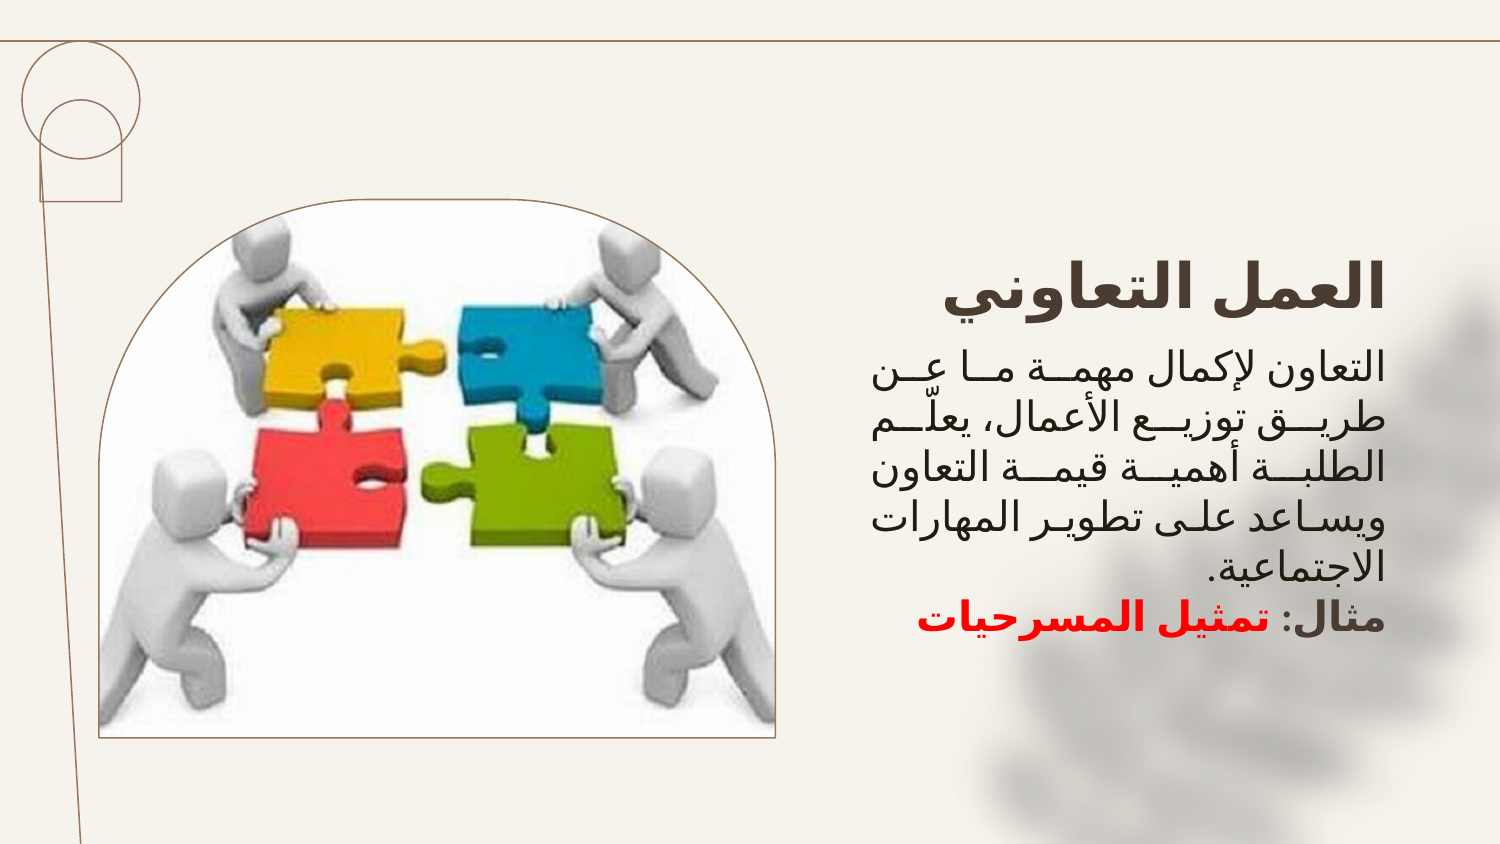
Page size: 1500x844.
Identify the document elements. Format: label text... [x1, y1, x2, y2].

picture [1007, 176, 1500, 844]
subtitle التعاون لإكمال مهمة ما عن طريق توزيع الأعمال، يعلّم الطلبة أهمية قيمة التعاون ويساعد على تطوير المهارات الاجتماعية. مثال: تمثيل المسرحيات [855, 324, 1002, 613]
title العمل التعاوني [891, 242, 1002, 324]
picture [98, 199, 776, 739]
